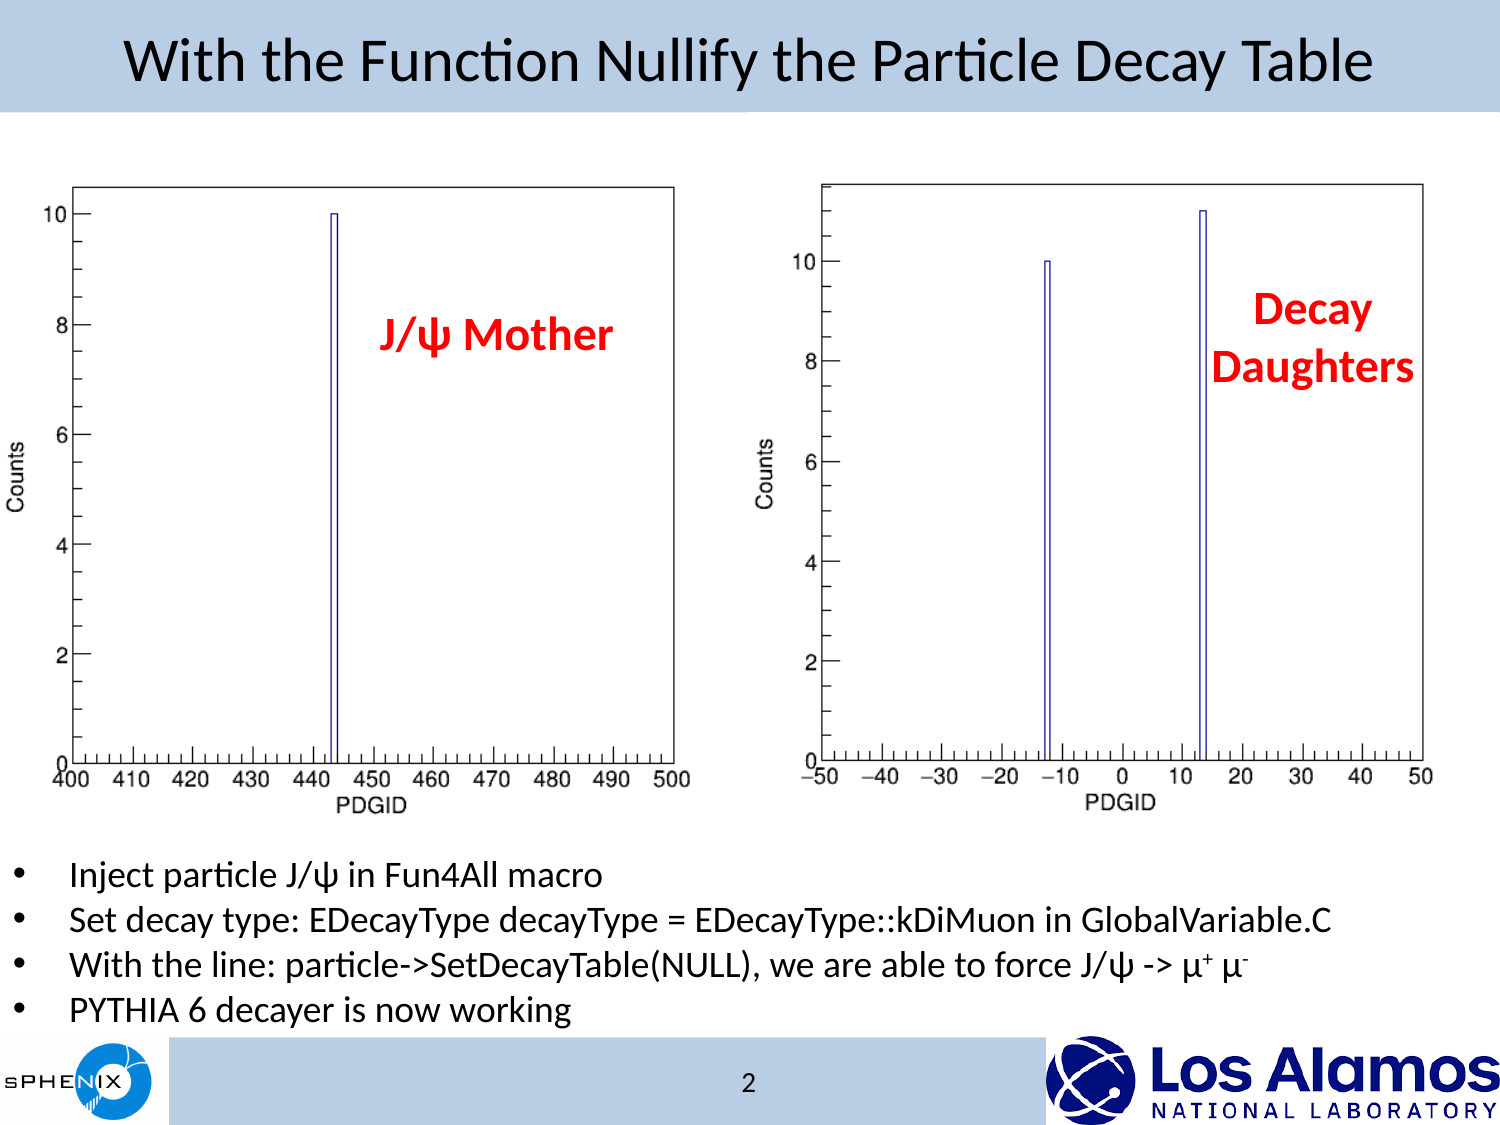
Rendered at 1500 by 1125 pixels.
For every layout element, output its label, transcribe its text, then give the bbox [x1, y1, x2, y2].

text_box Inject particle J/ψ in Fun4All macro Set decay type: EDecayType decayType = EDecayType::kDiMuon in GlobalVariable.C With the line: particle->SetDecayTable(NULL), we are able to force J/ψ -> μ+ μ- PYTHIA 6 decayer is now working [0, 842, 1498, 1038]
text_box 2 [171, 1038, 1042, 1125]
picture [1046, 1036, 1500, 1125]
picture [0, 112, 1498, 836]
picture [0, 1037, 169, 1125]
title With the Function Nullify the Particle Decay Table [0, 0, 1500, 113]
